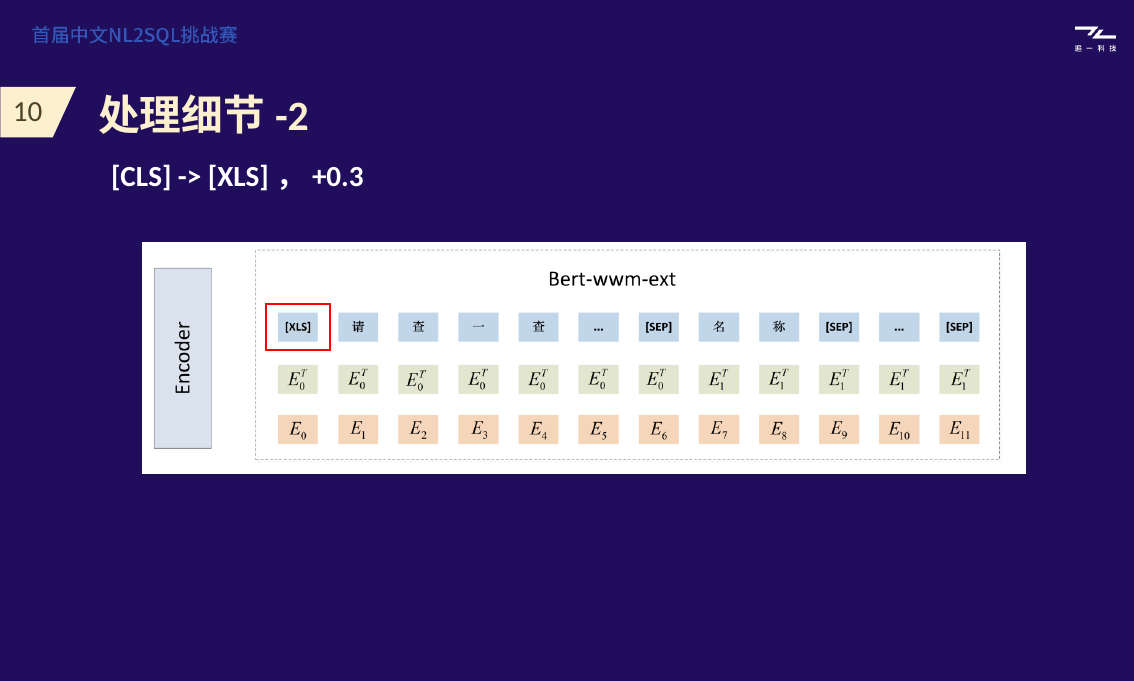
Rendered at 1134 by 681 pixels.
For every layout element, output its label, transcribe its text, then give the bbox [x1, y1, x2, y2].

picture [0, 0, 1134, 681]
text_box [CLS] -> [XLS]，+0.3 [83, 149, 591, 200]
text_box 处理细节-2 [83, 81, 630, 146]
